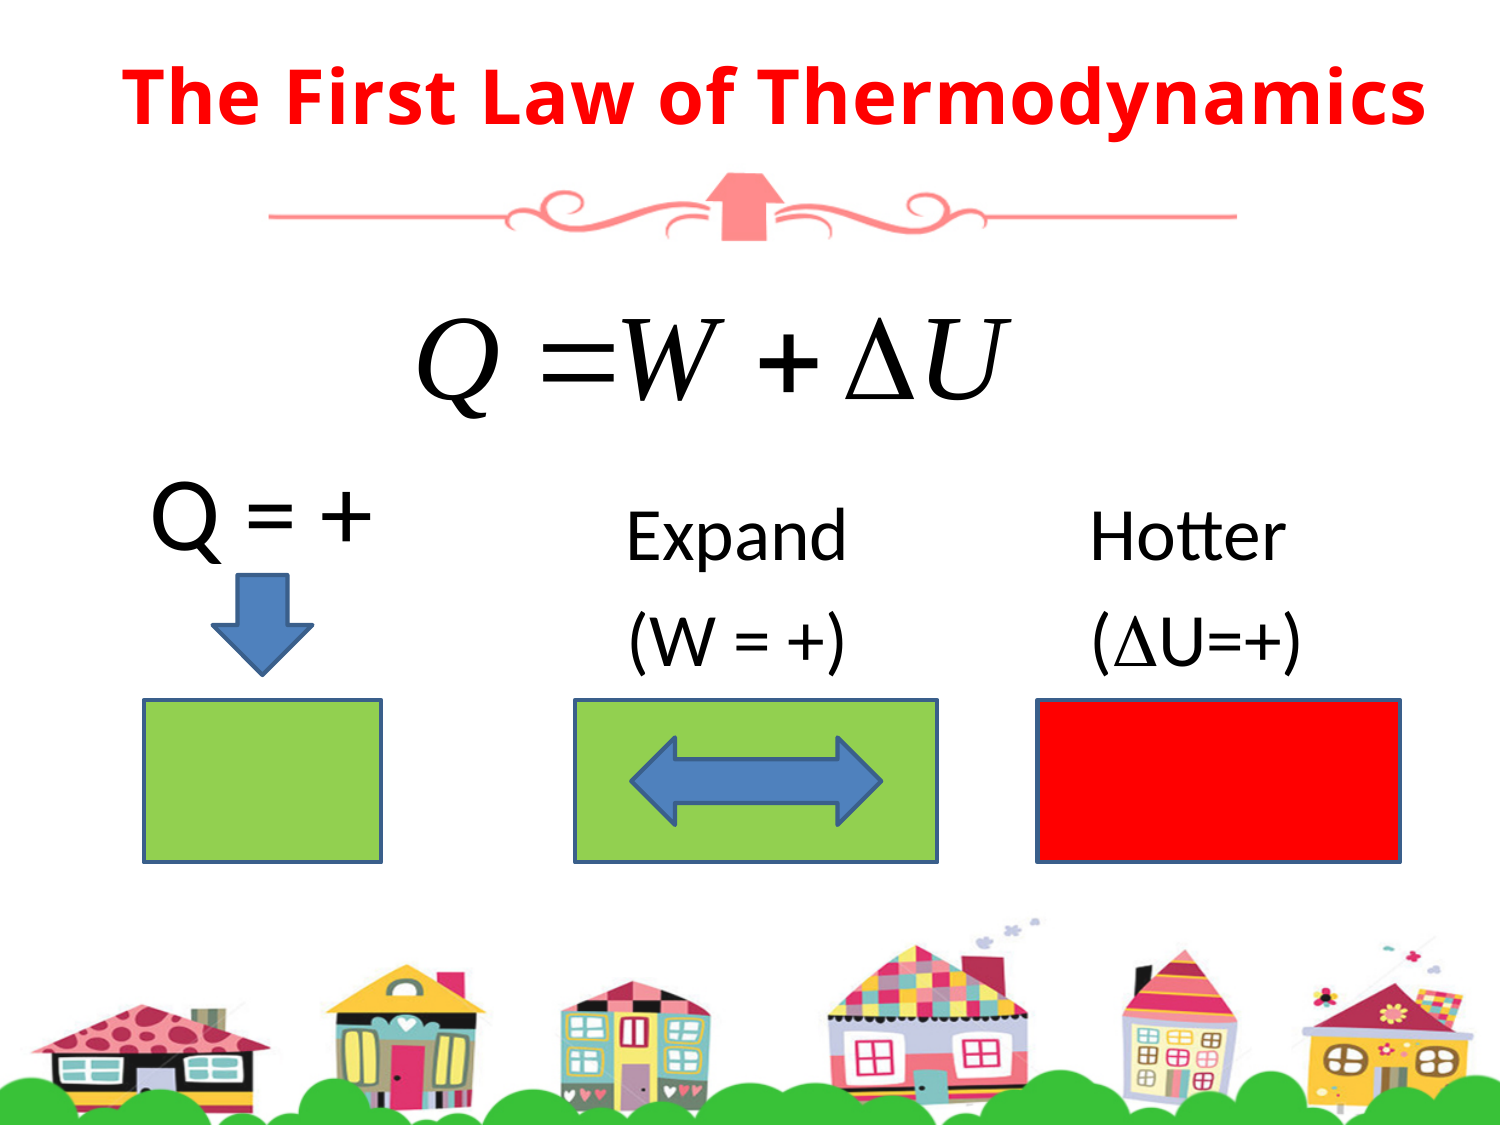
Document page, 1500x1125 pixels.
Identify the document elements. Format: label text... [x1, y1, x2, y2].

title The First Law of Thermodynamics [99, 0, 1450, 188]
text_box [1035, 698, 1402, 864]
text_box Hotter (U=+) [1074, 477, 1400, 691]
text_box Expand (W = +) [549, 477, 925, 691]
text_box [142, 698, 383, 864]
text_box [629, 735, 884, 827]
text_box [397, 287, 1038, 451]
text_box [210, 572, 315, 678]
list Q = + [134, 437, 391, 613]
text_box [573, 698, 939, 864]
